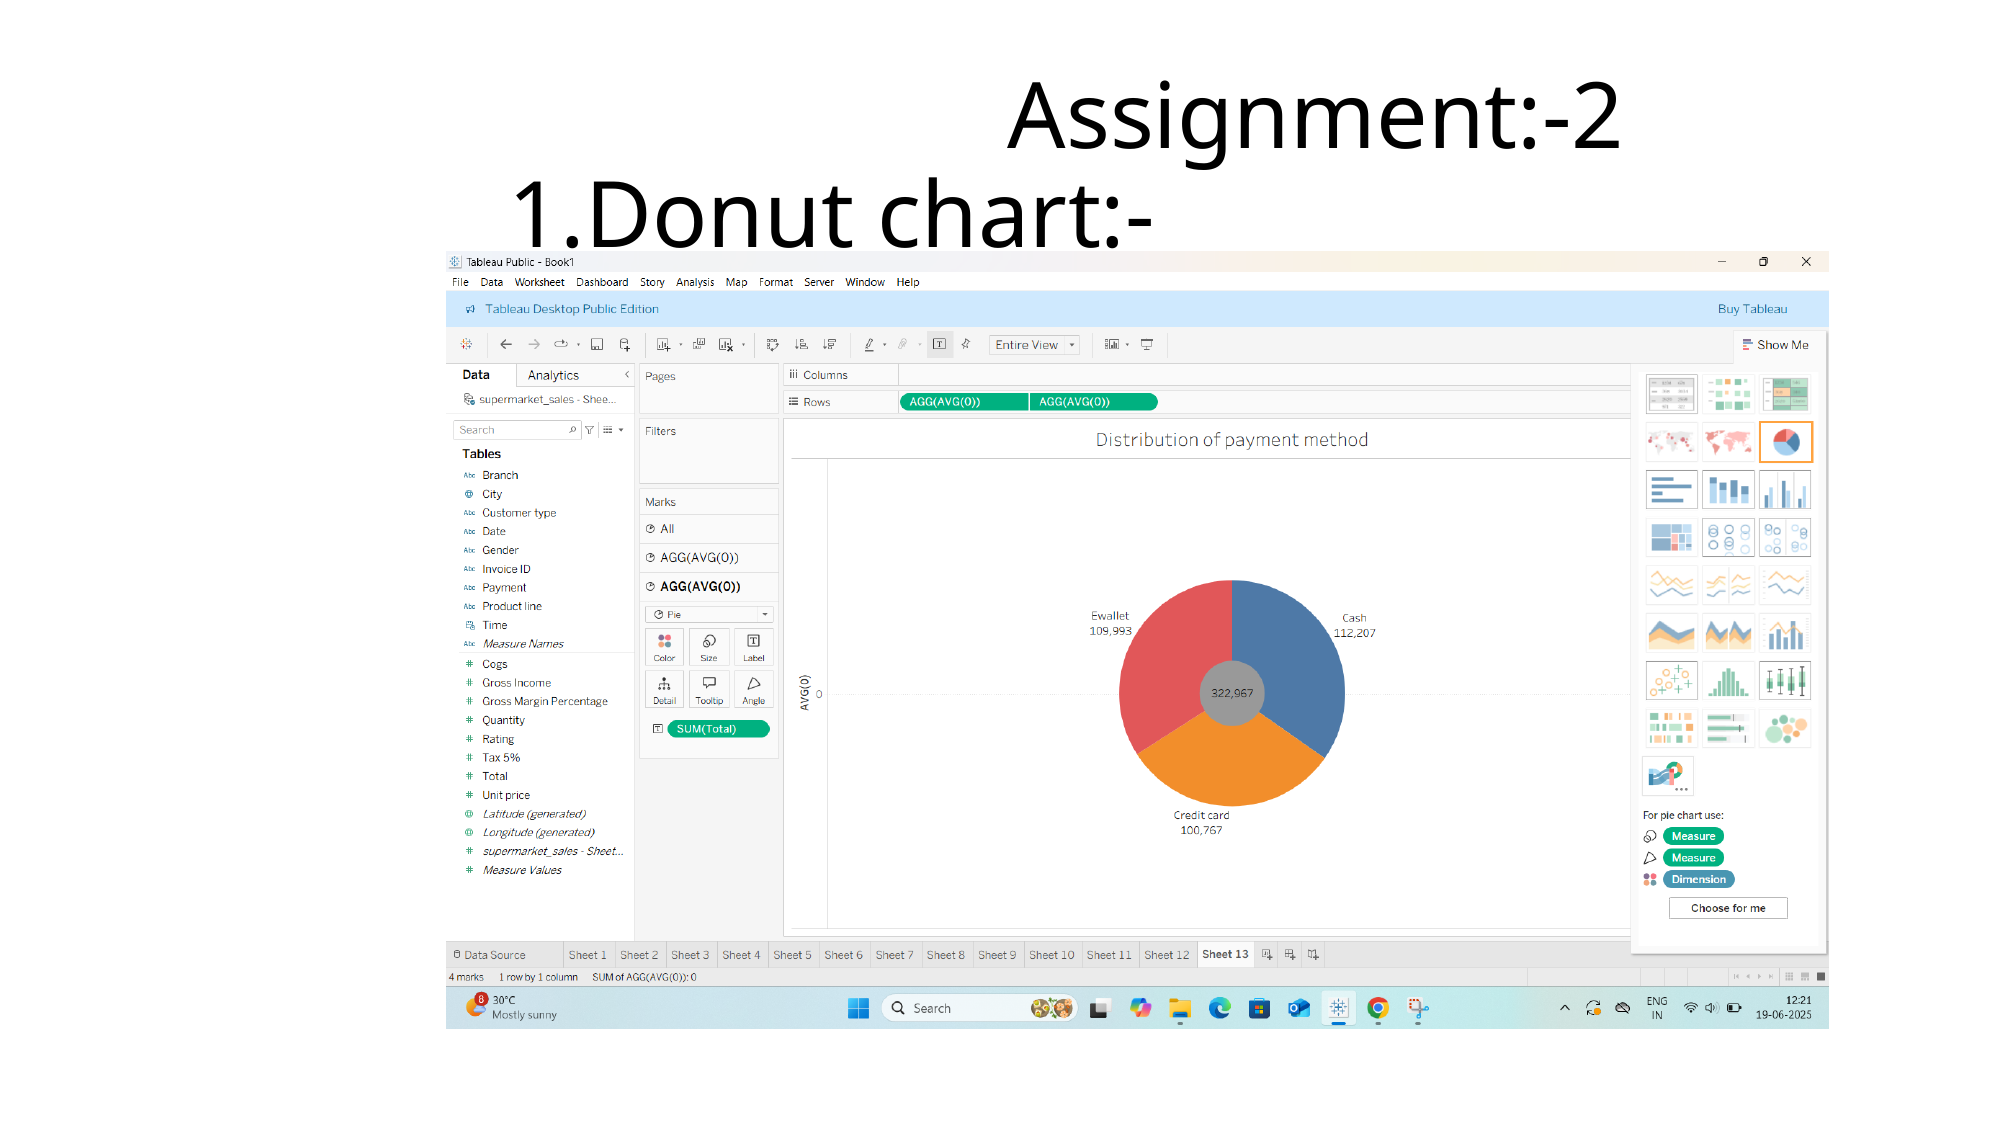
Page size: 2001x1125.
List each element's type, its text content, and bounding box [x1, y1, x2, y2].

title Assignment:-2 1.Donut chart:- [137, 59, 1863, 278]
picture [446, 250, 1830, 1030]
